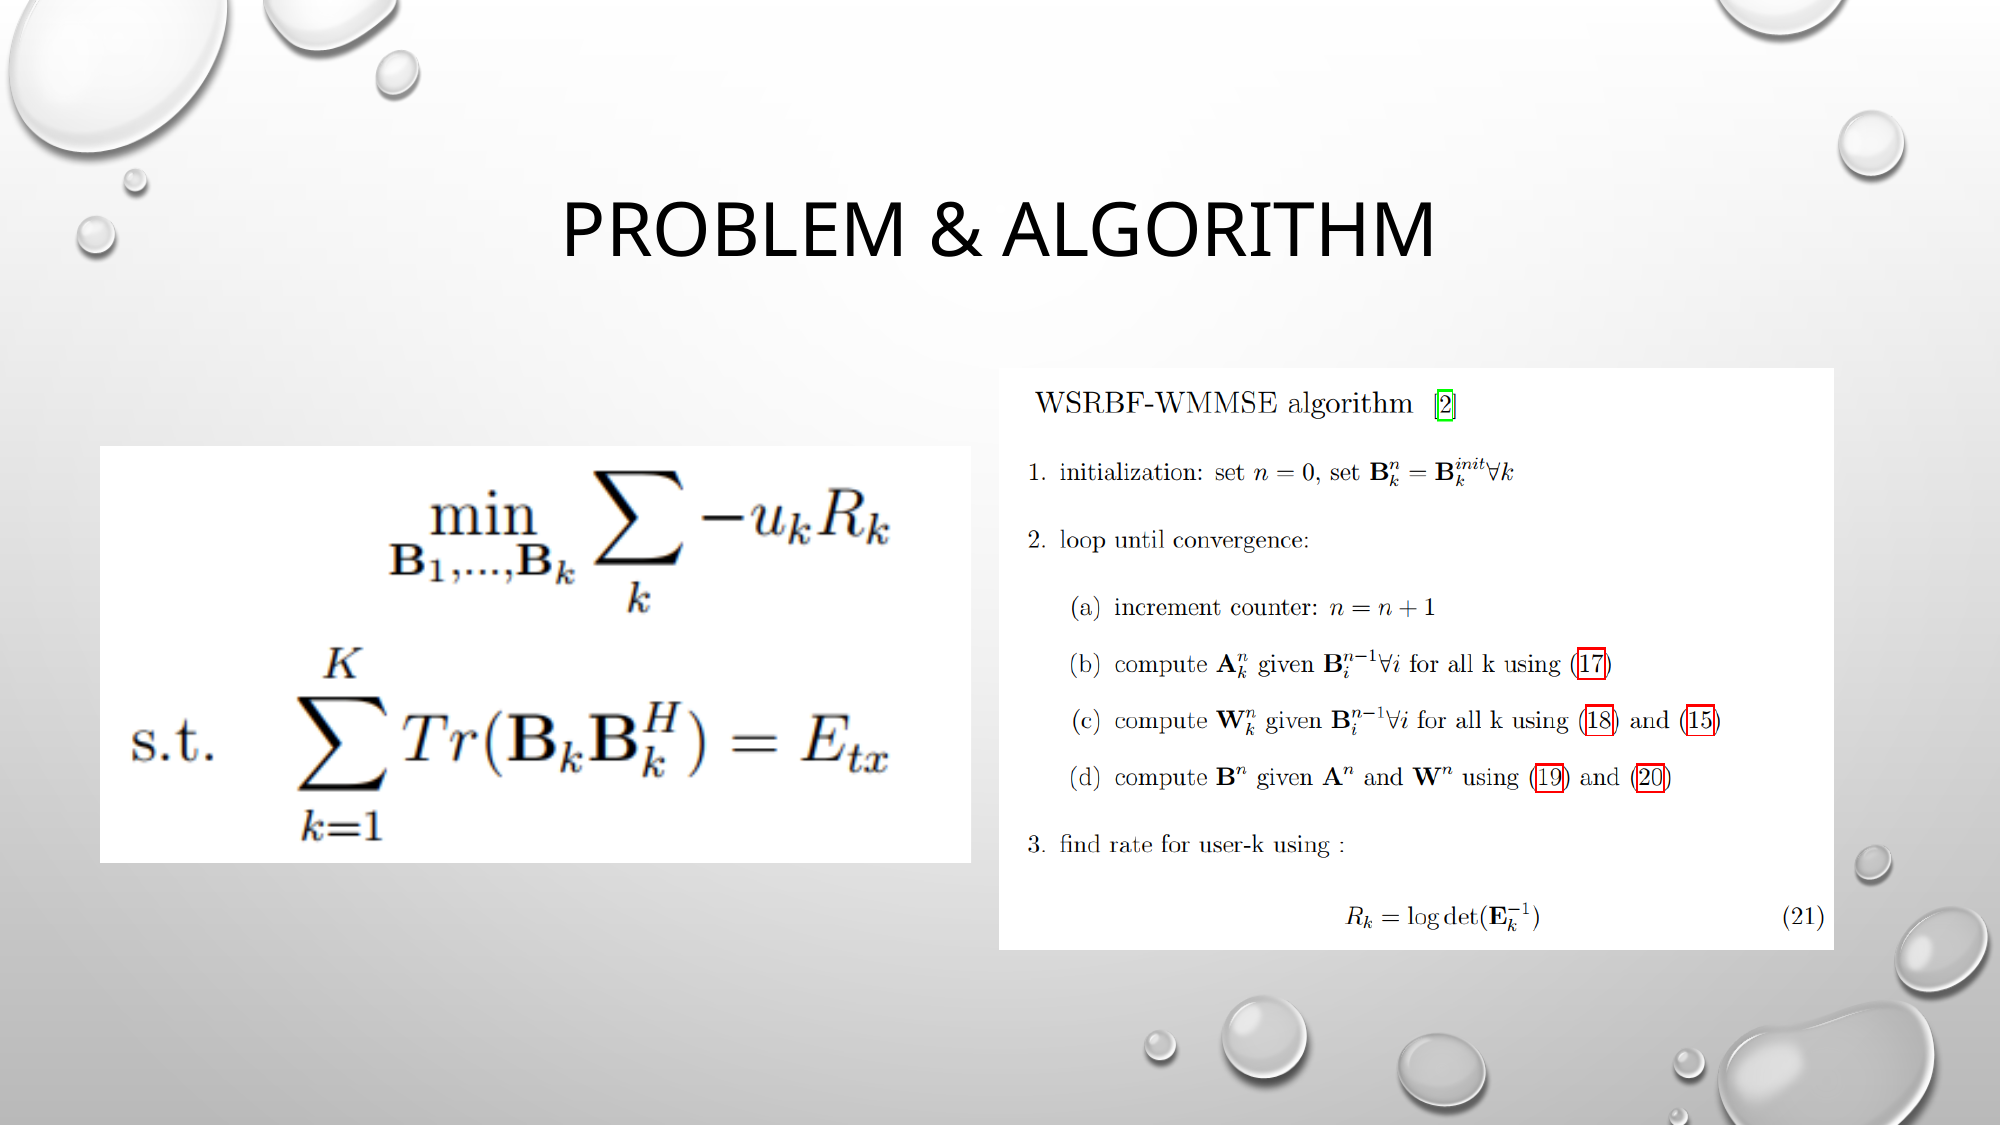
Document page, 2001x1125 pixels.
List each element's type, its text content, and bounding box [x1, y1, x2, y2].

title Problem & algorithm [149, 101, 1851, 364]
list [999, 367, 1834, 951]
picture [0, 0, 2000, 1125]
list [99, 446, 972, 863]
